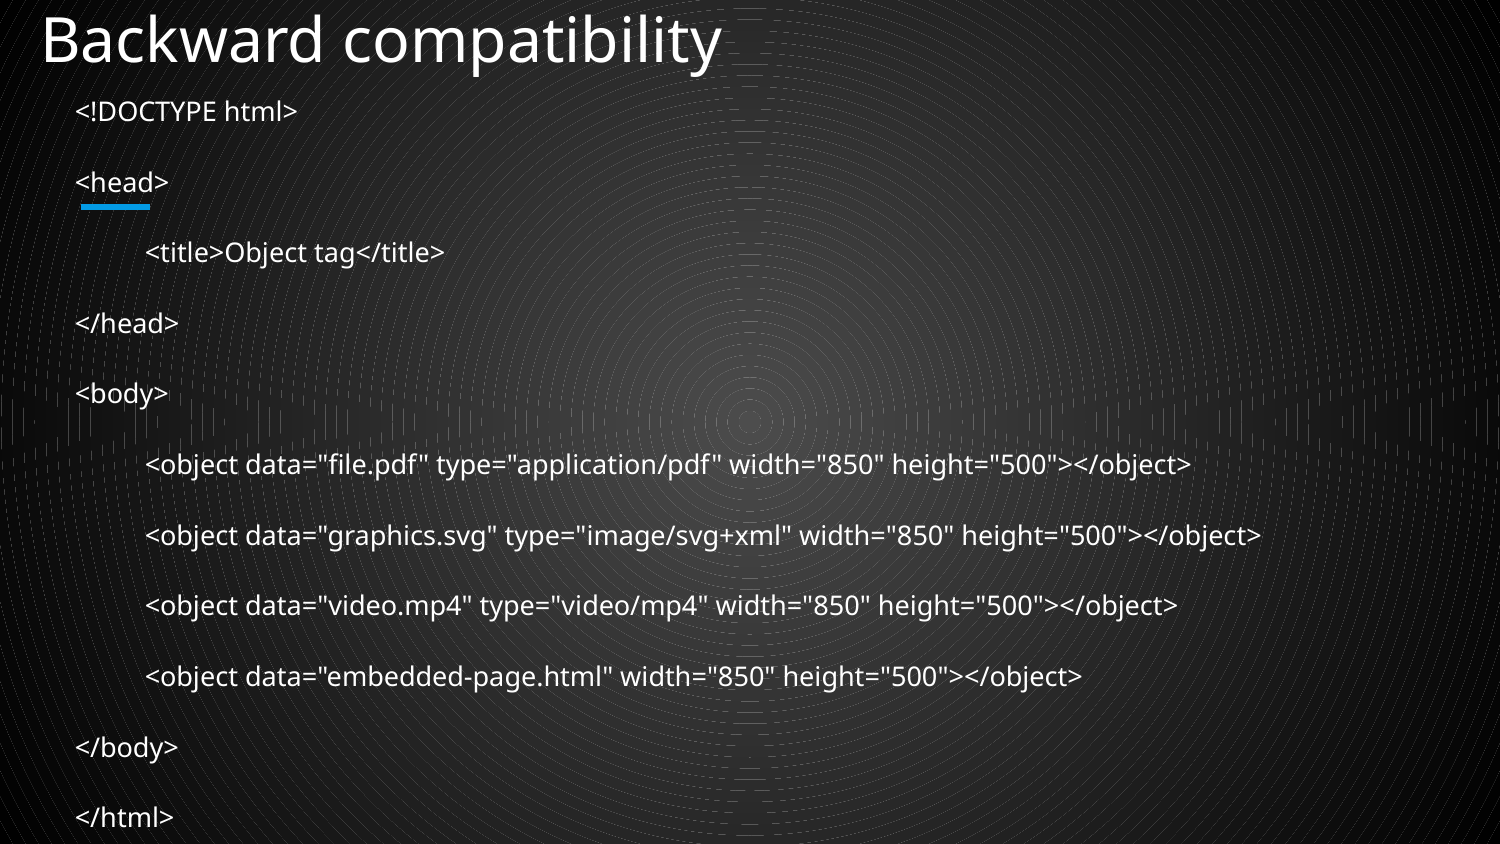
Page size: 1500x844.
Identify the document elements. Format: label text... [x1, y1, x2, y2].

title Backward compatibility [25, 0, 1423, 90]
list <!DOCTYPE html> <head> <title>Object tag</title> </head> <body> <object data="file.pdf" type="application/pdf" width="850" height="500"></object> <object data="graphics.svg" type="image/svg+xml" width="850" height="500"></object> <object data="video.mp4" type="video/mp4" width="850" height="500"></object> <object data="embedded-page.html" width="850" height="500"></object> </body> </html> [59, 74, 1478, 706]
